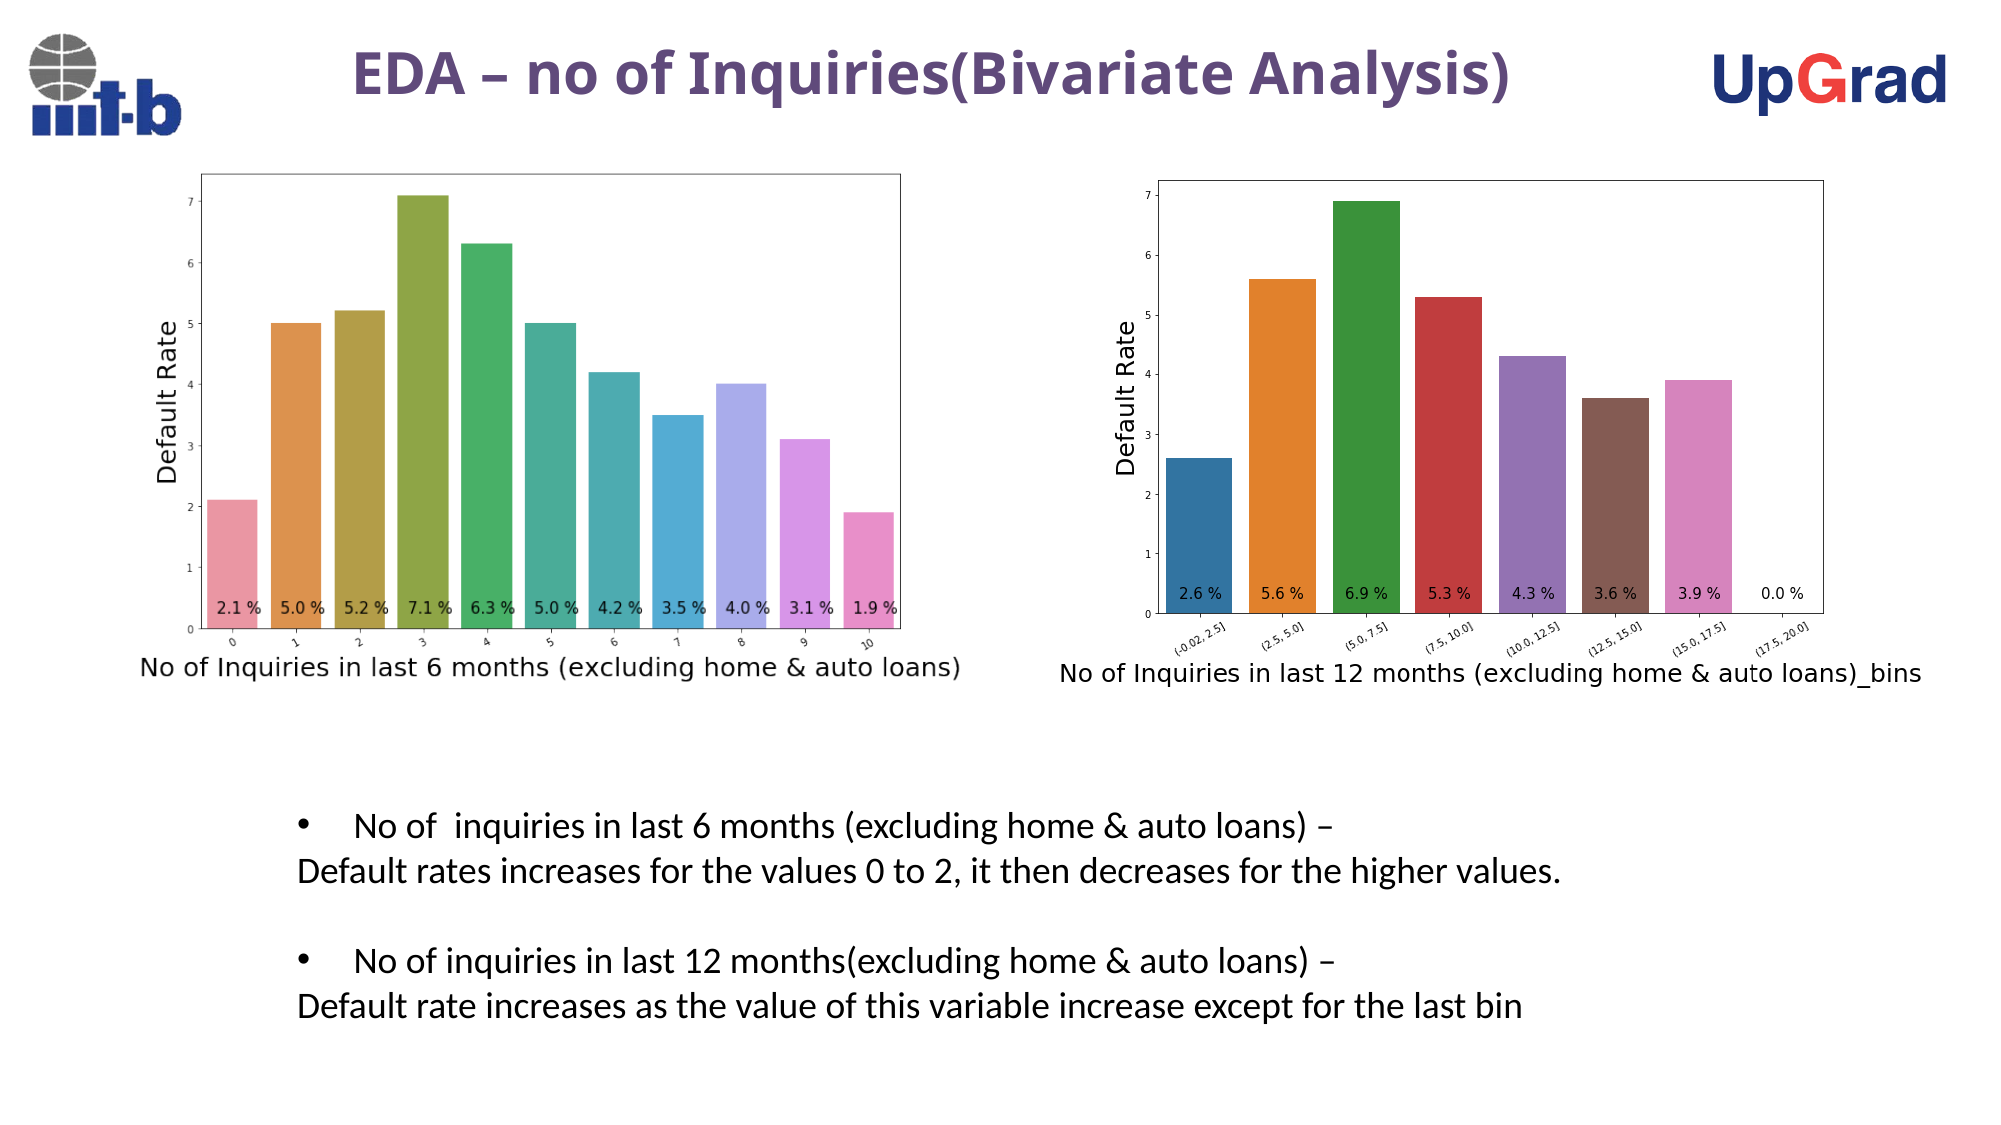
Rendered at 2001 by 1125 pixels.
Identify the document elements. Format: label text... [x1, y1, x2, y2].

picture [1714, 53, 1952, 116]
text_box EDA – no of Inquiries(Bivariate Analysis) [336, 36, 1526, 115]
picture [0, 29, 969, 688]
picture [1052, 169, 1929, 693]
text_box No of inquiries in last 6 months (excluding home & auto loans) – Default rates increases for the values 0 to 2, it then decreases for the higher values. No of inquiries in last 12 months(excluding home & auto loans) – Default rate increases as the value of this variable increase except for the last bin [282, 793, 1579, 1033]
